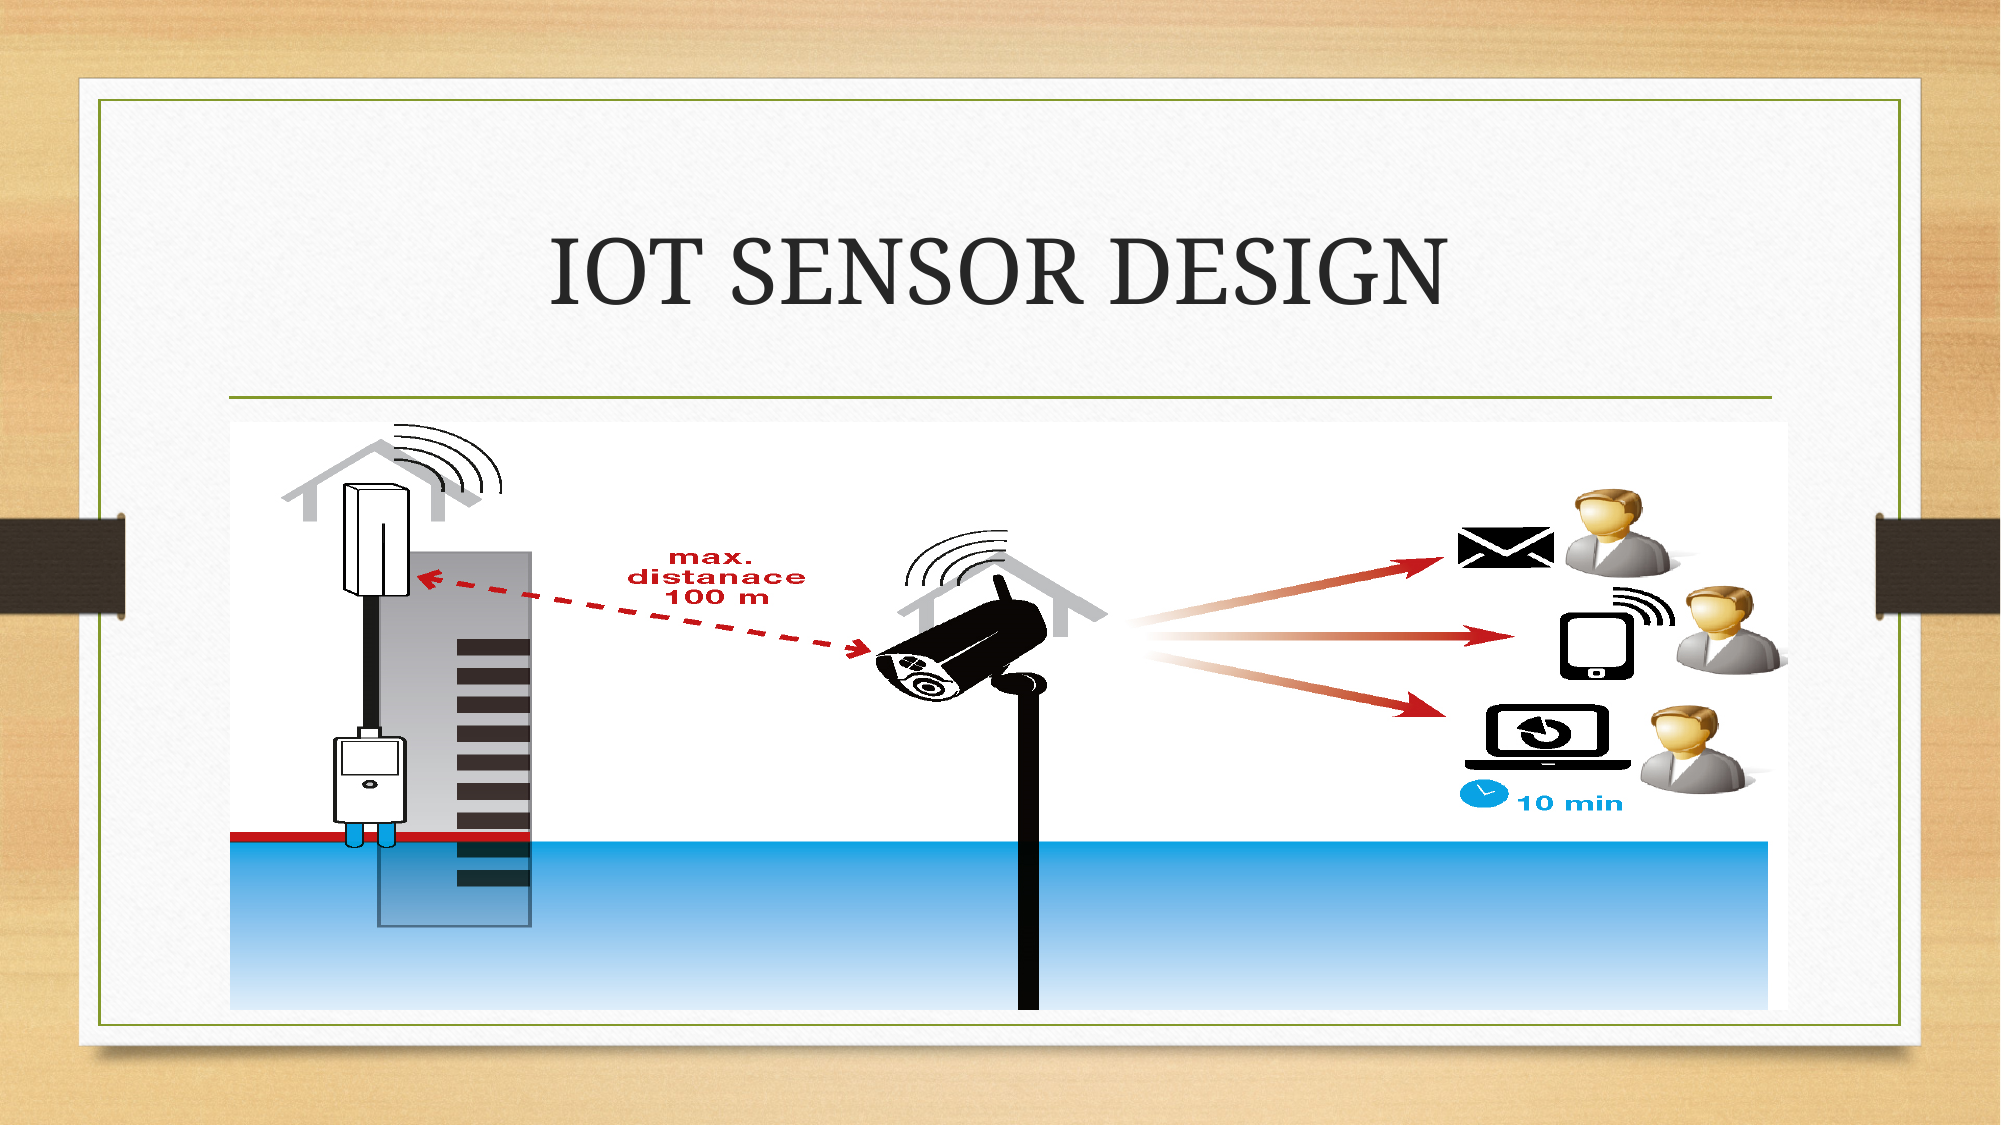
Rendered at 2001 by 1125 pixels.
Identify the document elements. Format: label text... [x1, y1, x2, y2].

picture [0, 0, 2001, 1125]
title IOT SENSOR DESIGN [212, 161, 1788, 375]
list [229, 422, 1788, 1011]
